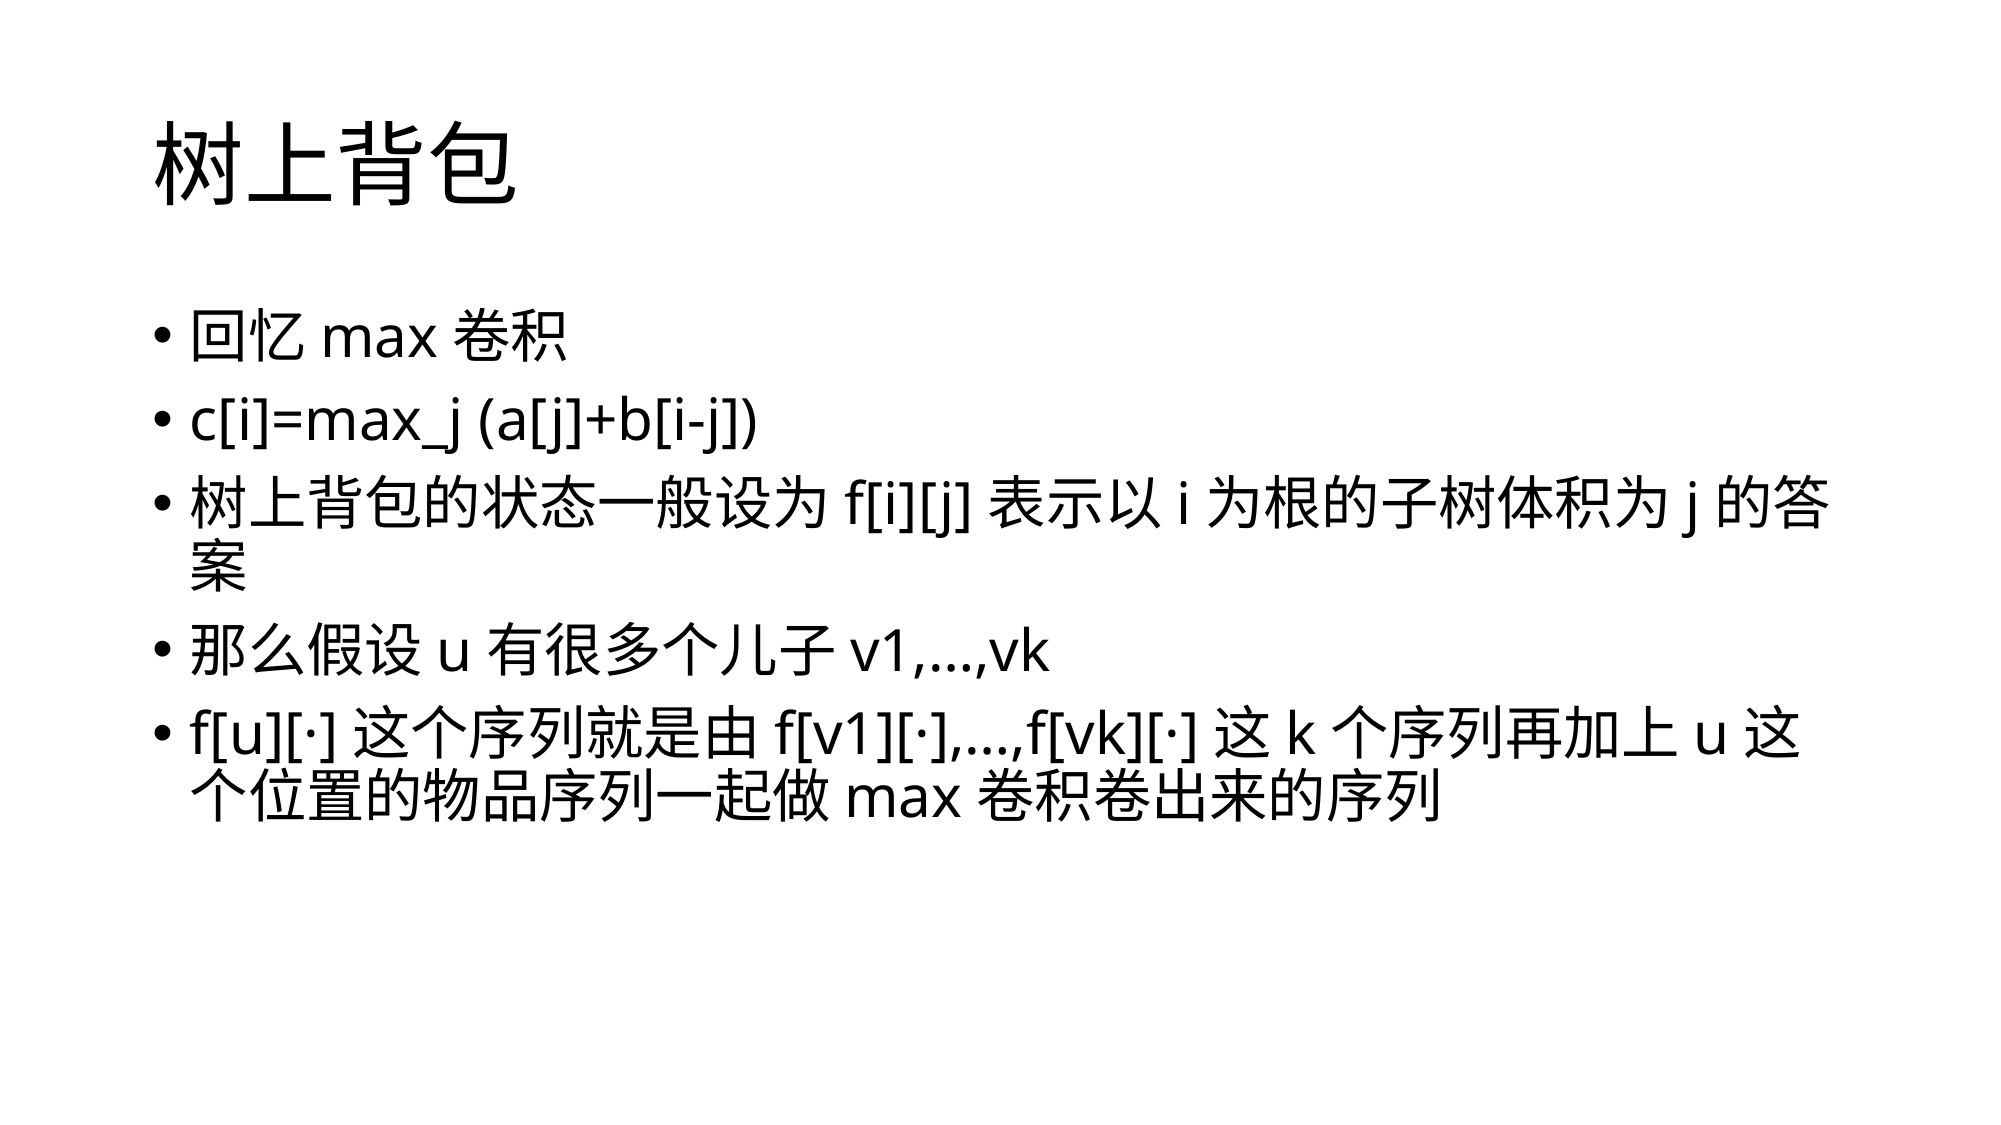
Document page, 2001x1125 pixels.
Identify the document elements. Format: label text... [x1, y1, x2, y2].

list 回忆max卷积 c[i]=max_j (a[j]+b[i-j]) 树上背包的状态一般设为f[i][j]表示以i为根的子树体积为j的答案 那么假设u有很多个儿子v1,…,vk f[u][·]这个序列就是由f[v1][·],…,f[vk][·]这k个序列再加上u这个位置的物品序列一起做max卷积卷出来的序列 [137, 299, 1863, 1014]
title 树上背包 [137, 59, 1863, 278]
